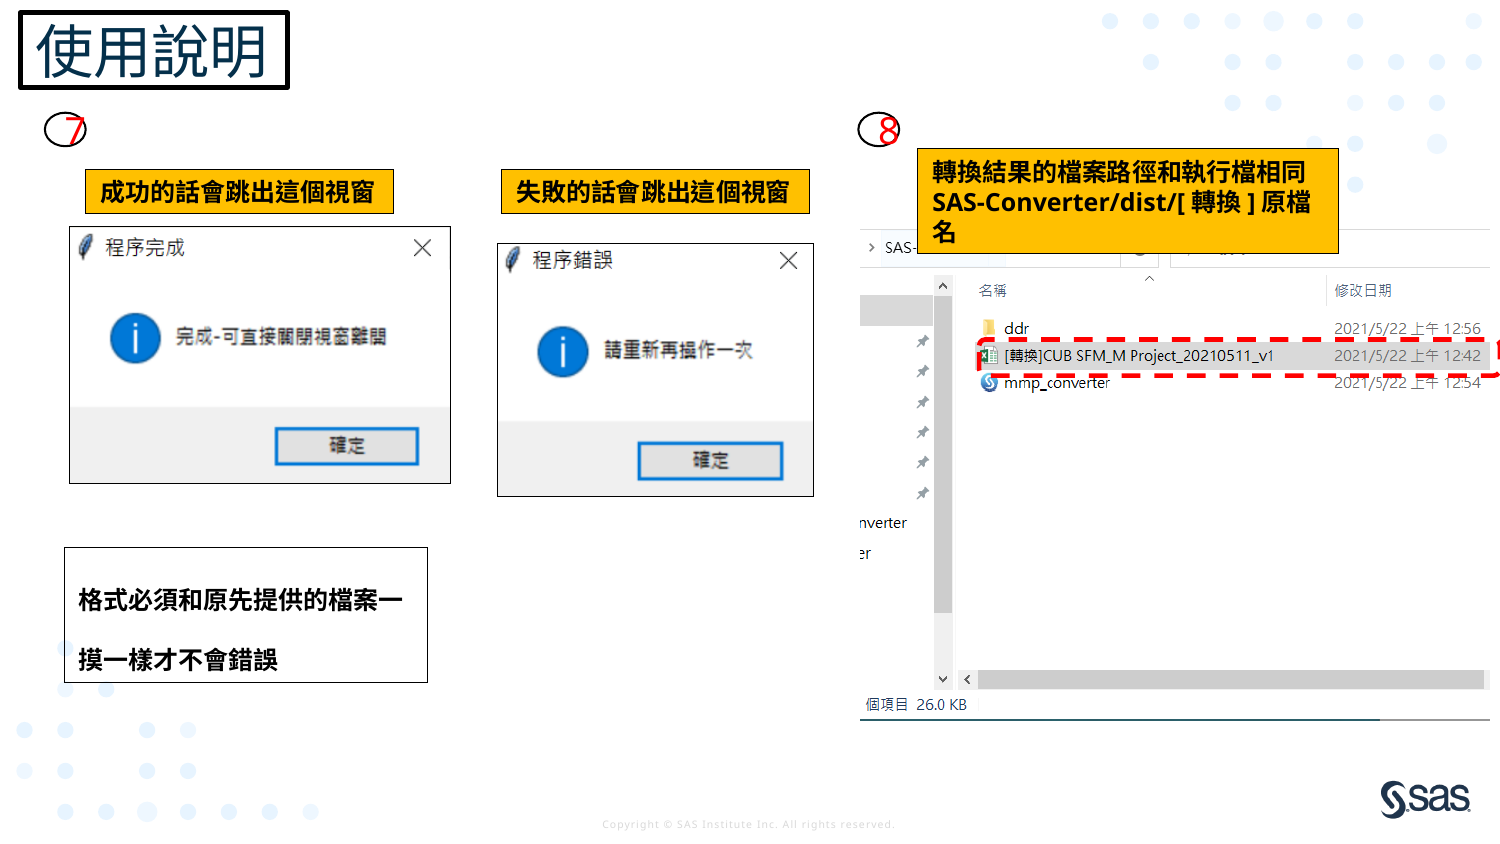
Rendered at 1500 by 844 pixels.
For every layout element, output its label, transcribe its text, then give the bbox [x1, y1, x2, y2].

text_box 失敗的話會跳出這個視窗 [501, 169, 810, 214]
text_box 8 [856, 110, 902, 149]
picture [1379, 778, 1472, 821]
text_box 轉換結果的檔案路徑和執行檔相同 SAS-Converter/dist/[轉換]原檔名 [917, 148, 1339, 223]
picture [860, 226, 1490, 722]
title 使用說明 [20, 12, 288, 88]
picture [496, 243, 814, 498]
text_box 7 [42, 110, 88, 149]
text_box 格式必須和原先提供的檔案一摸一樣才不會錯誤 [64, 547, 428, 683]
picture [69, 226, 451, 484]
text_box 成功的話會跳出這個視窗 [85, 169, 394, 214]
